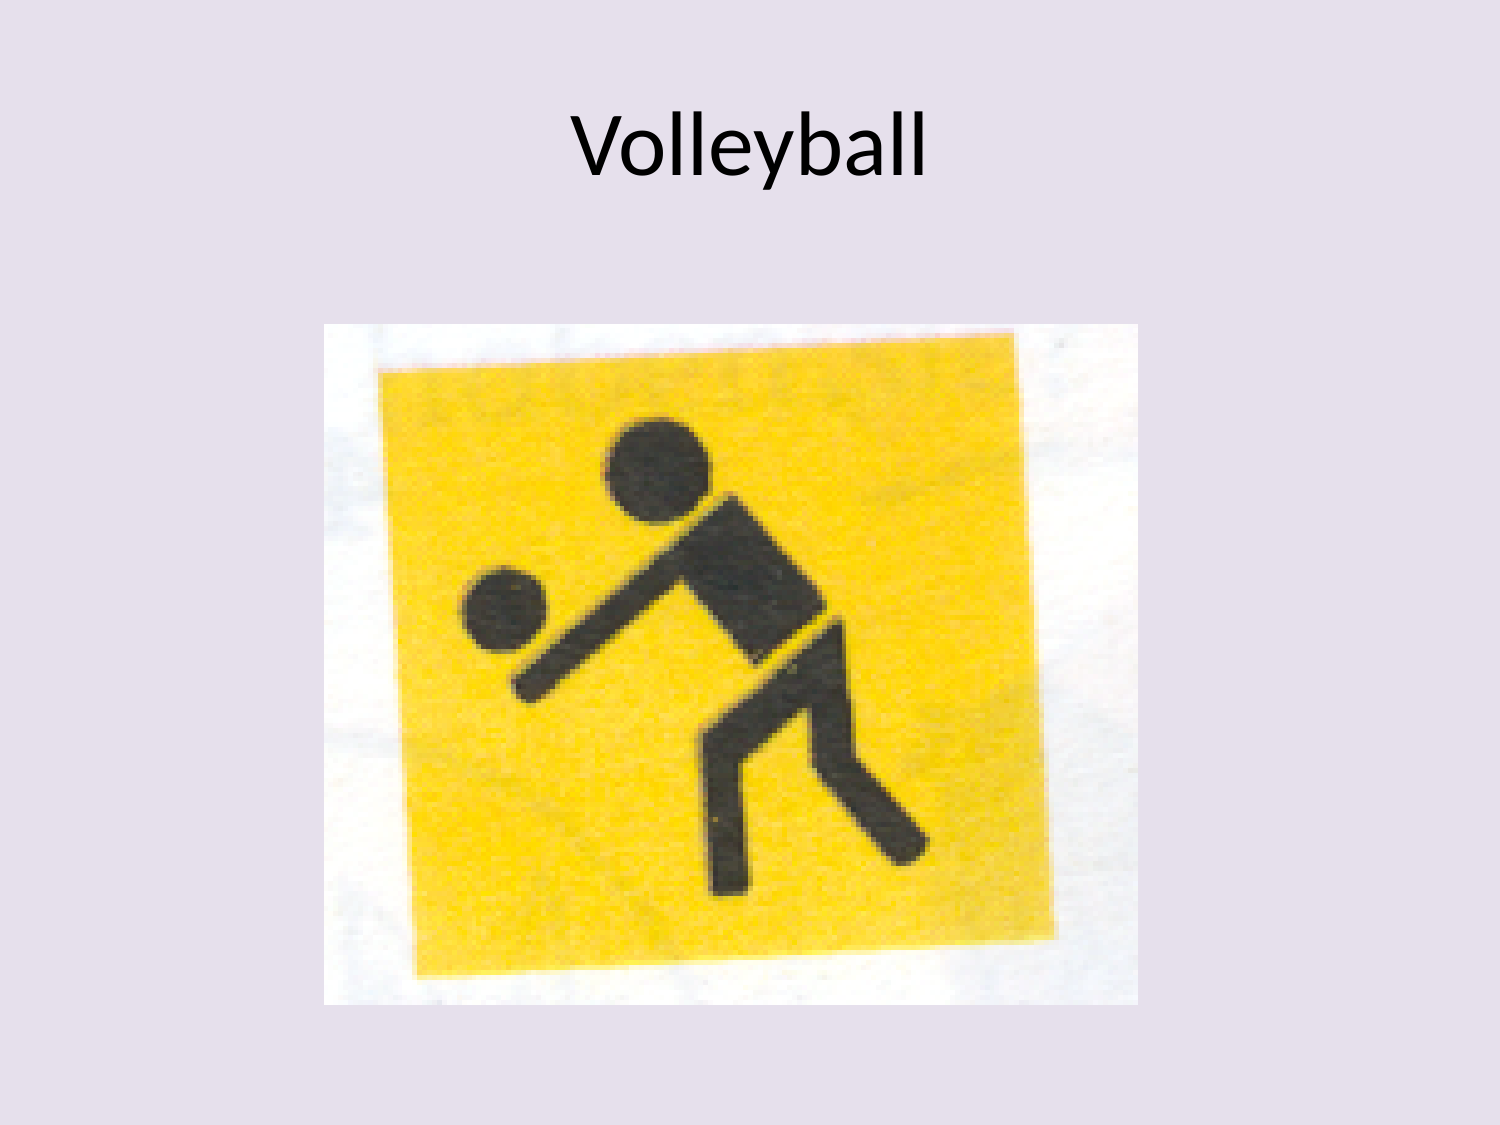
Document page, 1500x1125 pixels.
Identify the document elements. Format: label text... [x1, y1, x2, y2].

title Volleyball [75, 45, 1425, 233]
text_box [324, 324, 1138, 1005]
